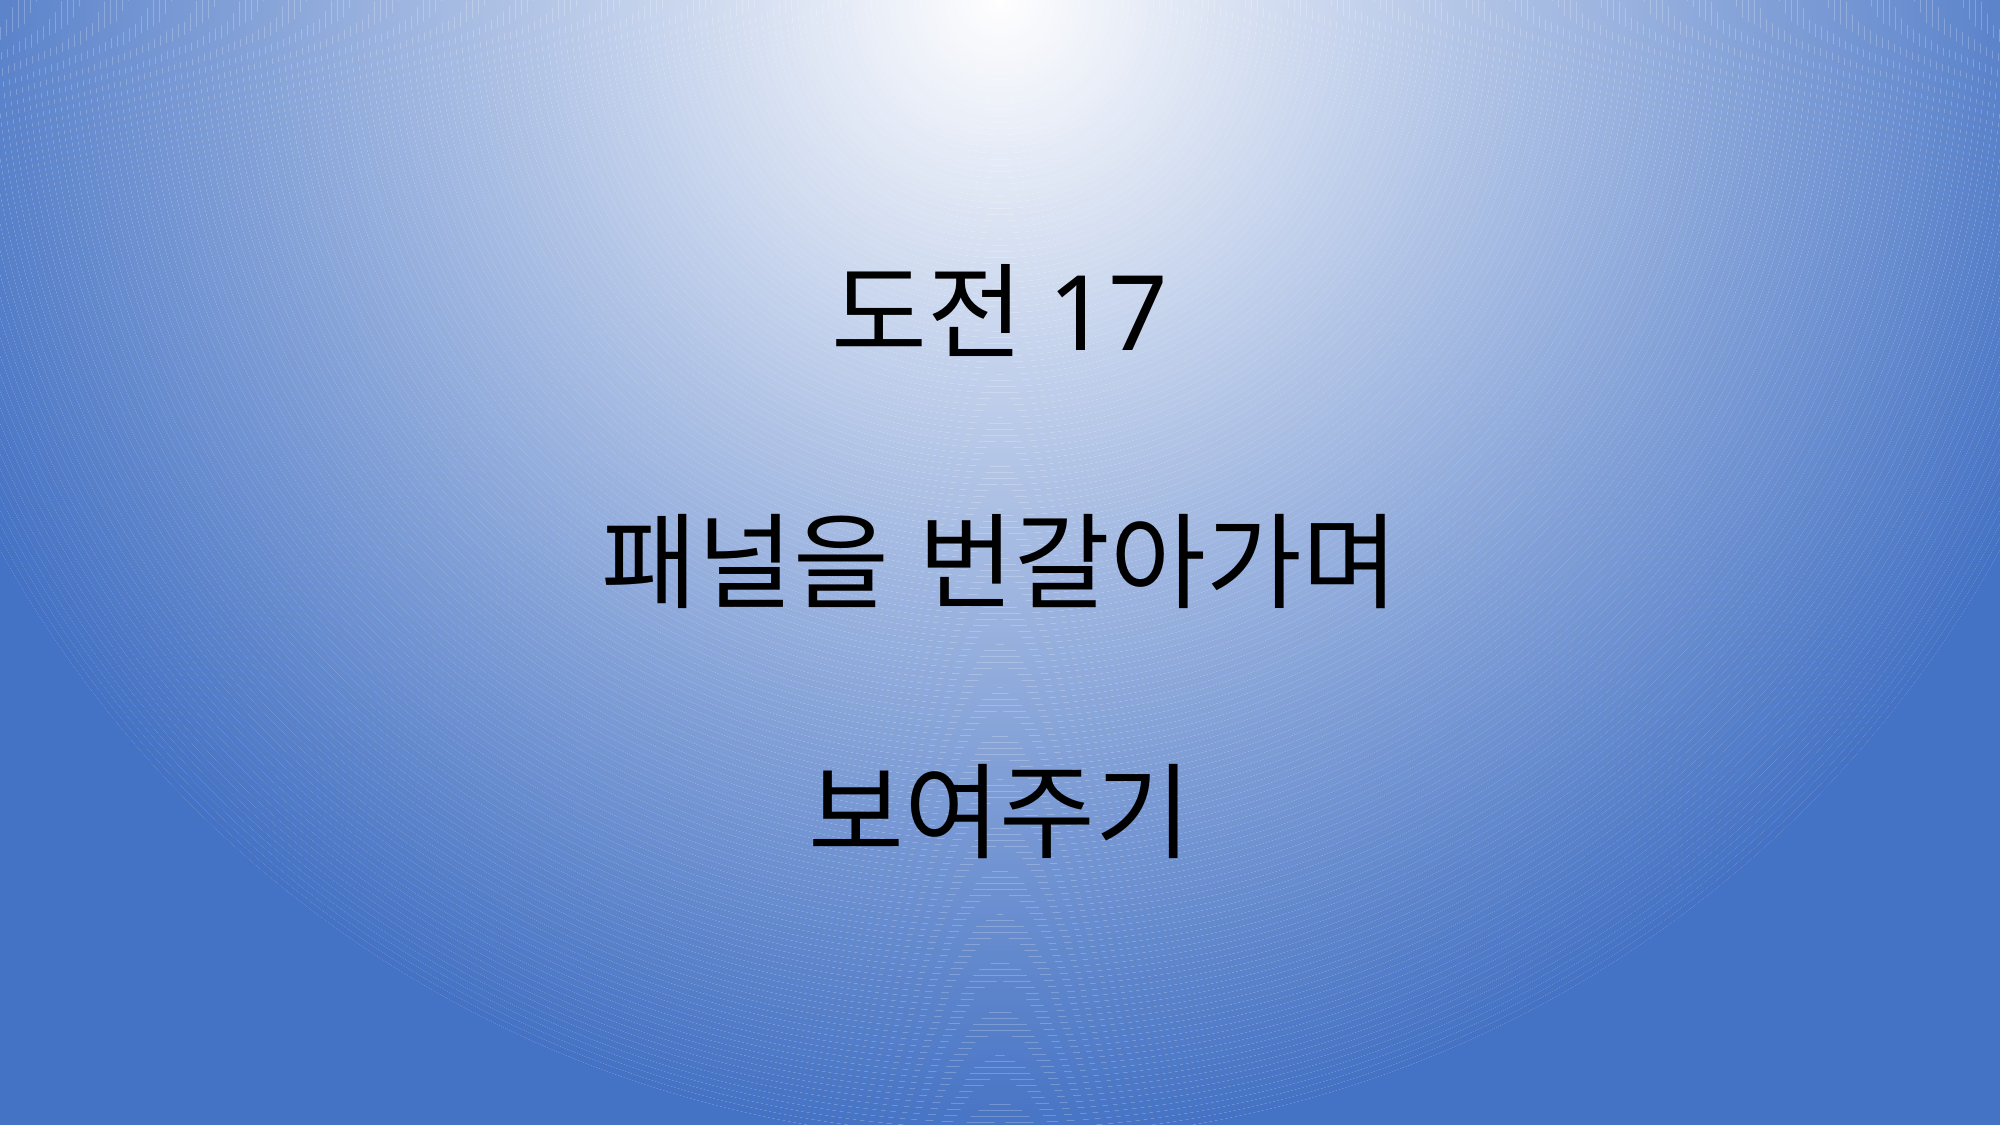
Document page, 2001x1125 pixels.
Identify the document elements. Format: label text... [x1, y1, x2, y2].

text_box 도전17 패널을 번갈아가며 보여주기 [443, 239, 1557, 879]
